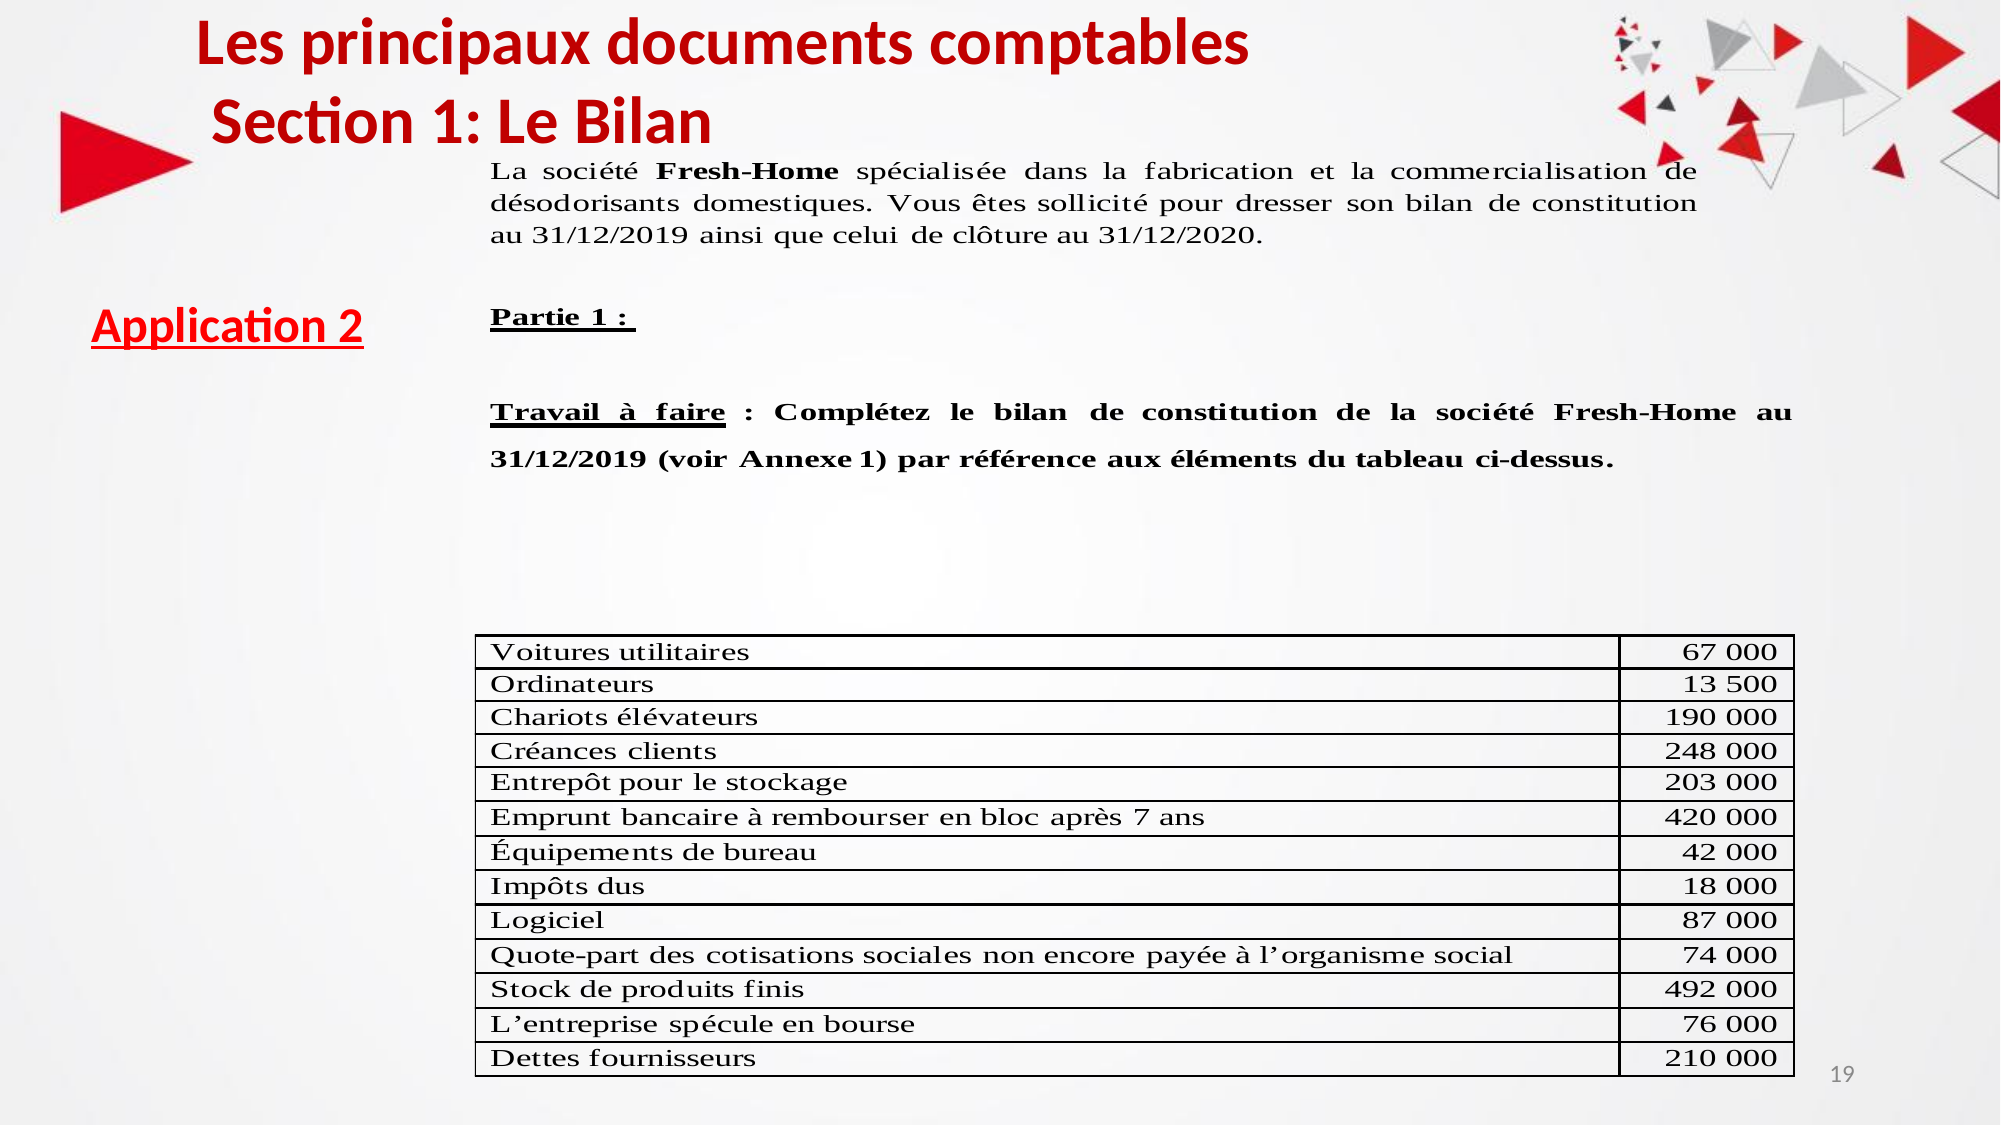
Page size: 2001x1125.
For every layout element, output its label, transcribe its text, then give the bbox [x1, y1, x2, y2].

text_box Les principaux documents comptables Section 1: Le Bilan [182, 0, 1633, 243]
text_box Application 2 [76, 284, 380, 360]
picture [0, 0, 2001, 1125]
